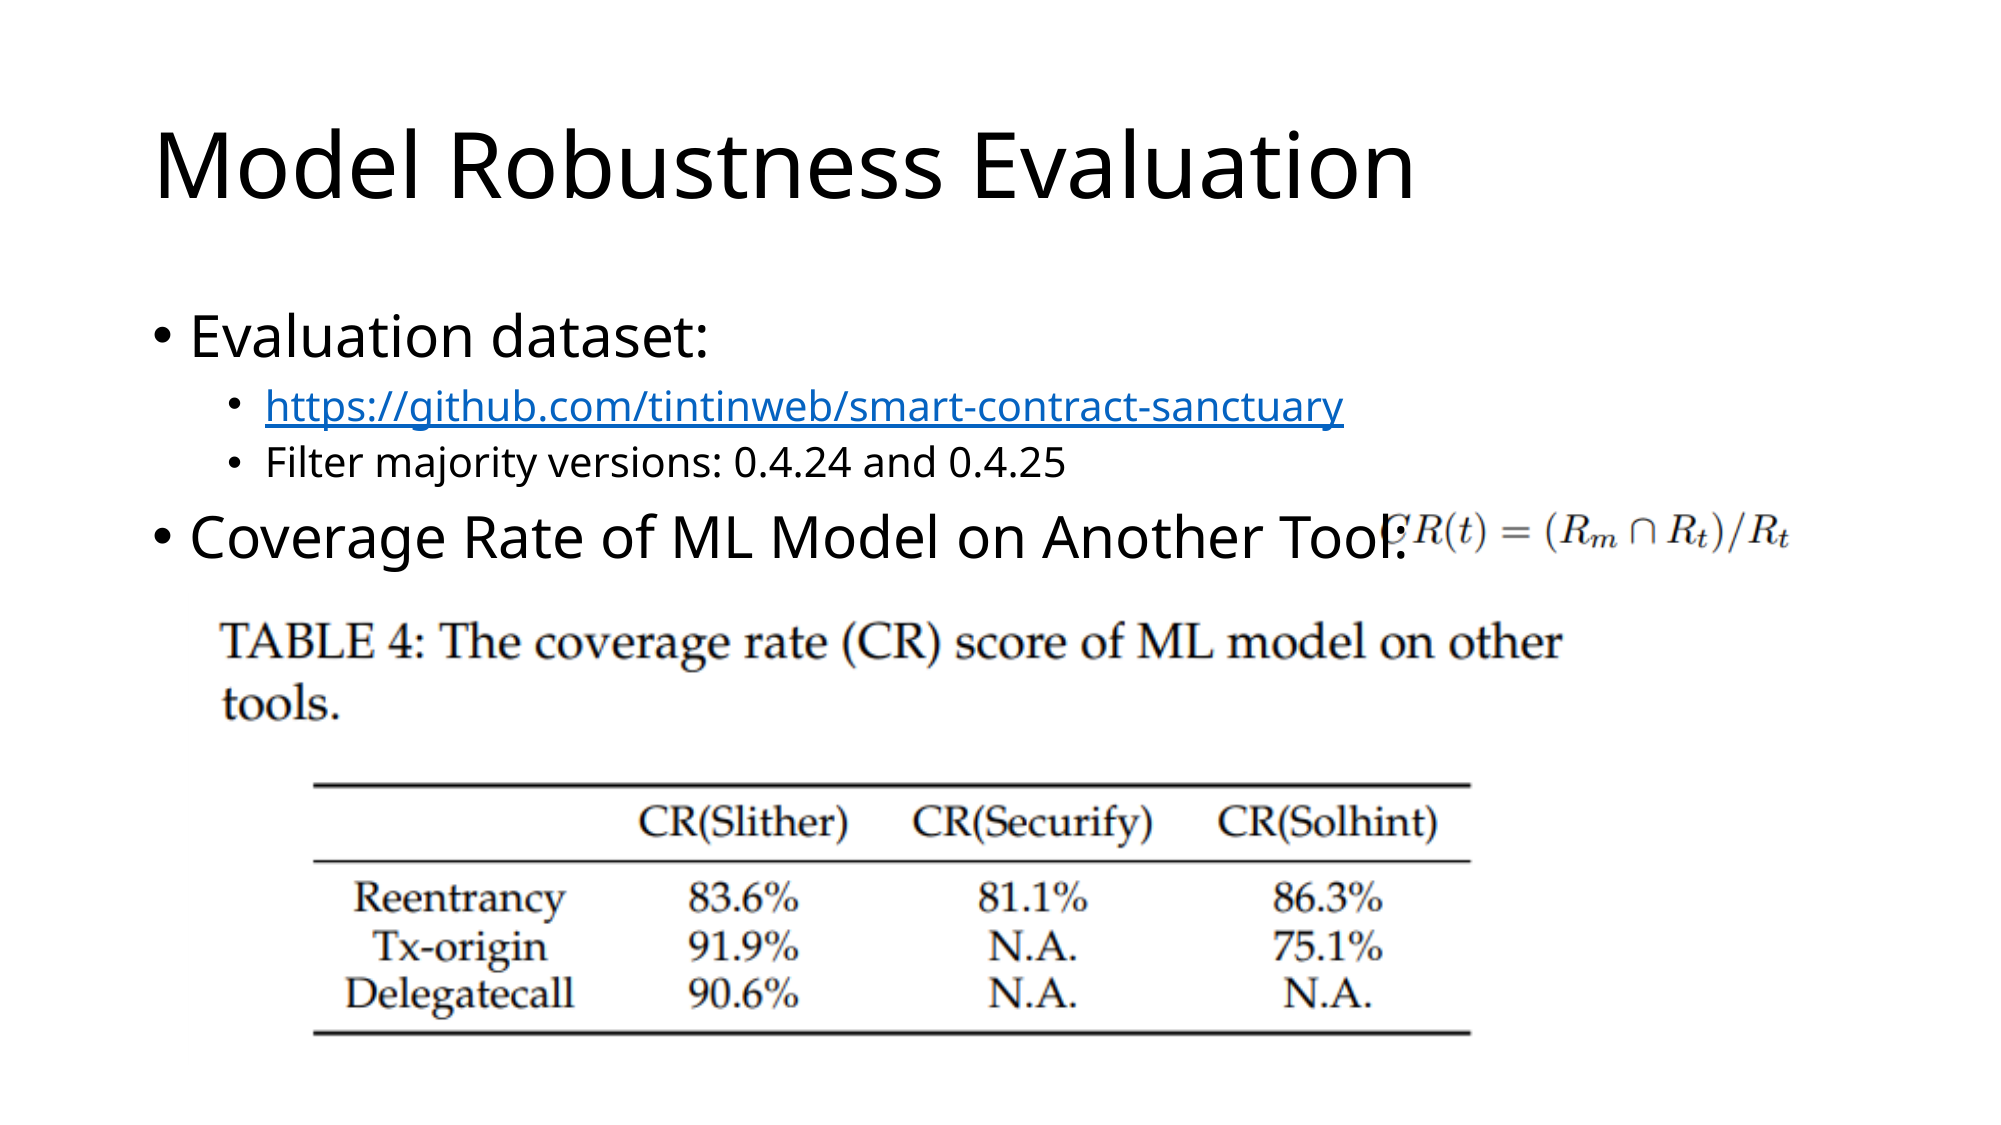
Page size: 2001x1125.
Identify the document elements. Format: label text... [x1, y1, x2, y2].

picture [187, 593, 1577, 1065]
list Evaluation dataset: https://github.com/tintinweb/smart-contract-sanctuary Filter majority versions: 0.4.24 and 0.4.25 Coverage Rate of ML Model on Another Tool: [137, 299, 1863, 1014]
title Model Robustness Evaluation [137, 59, 1863, 278]
picture [1028, 493, 2001, 590]
